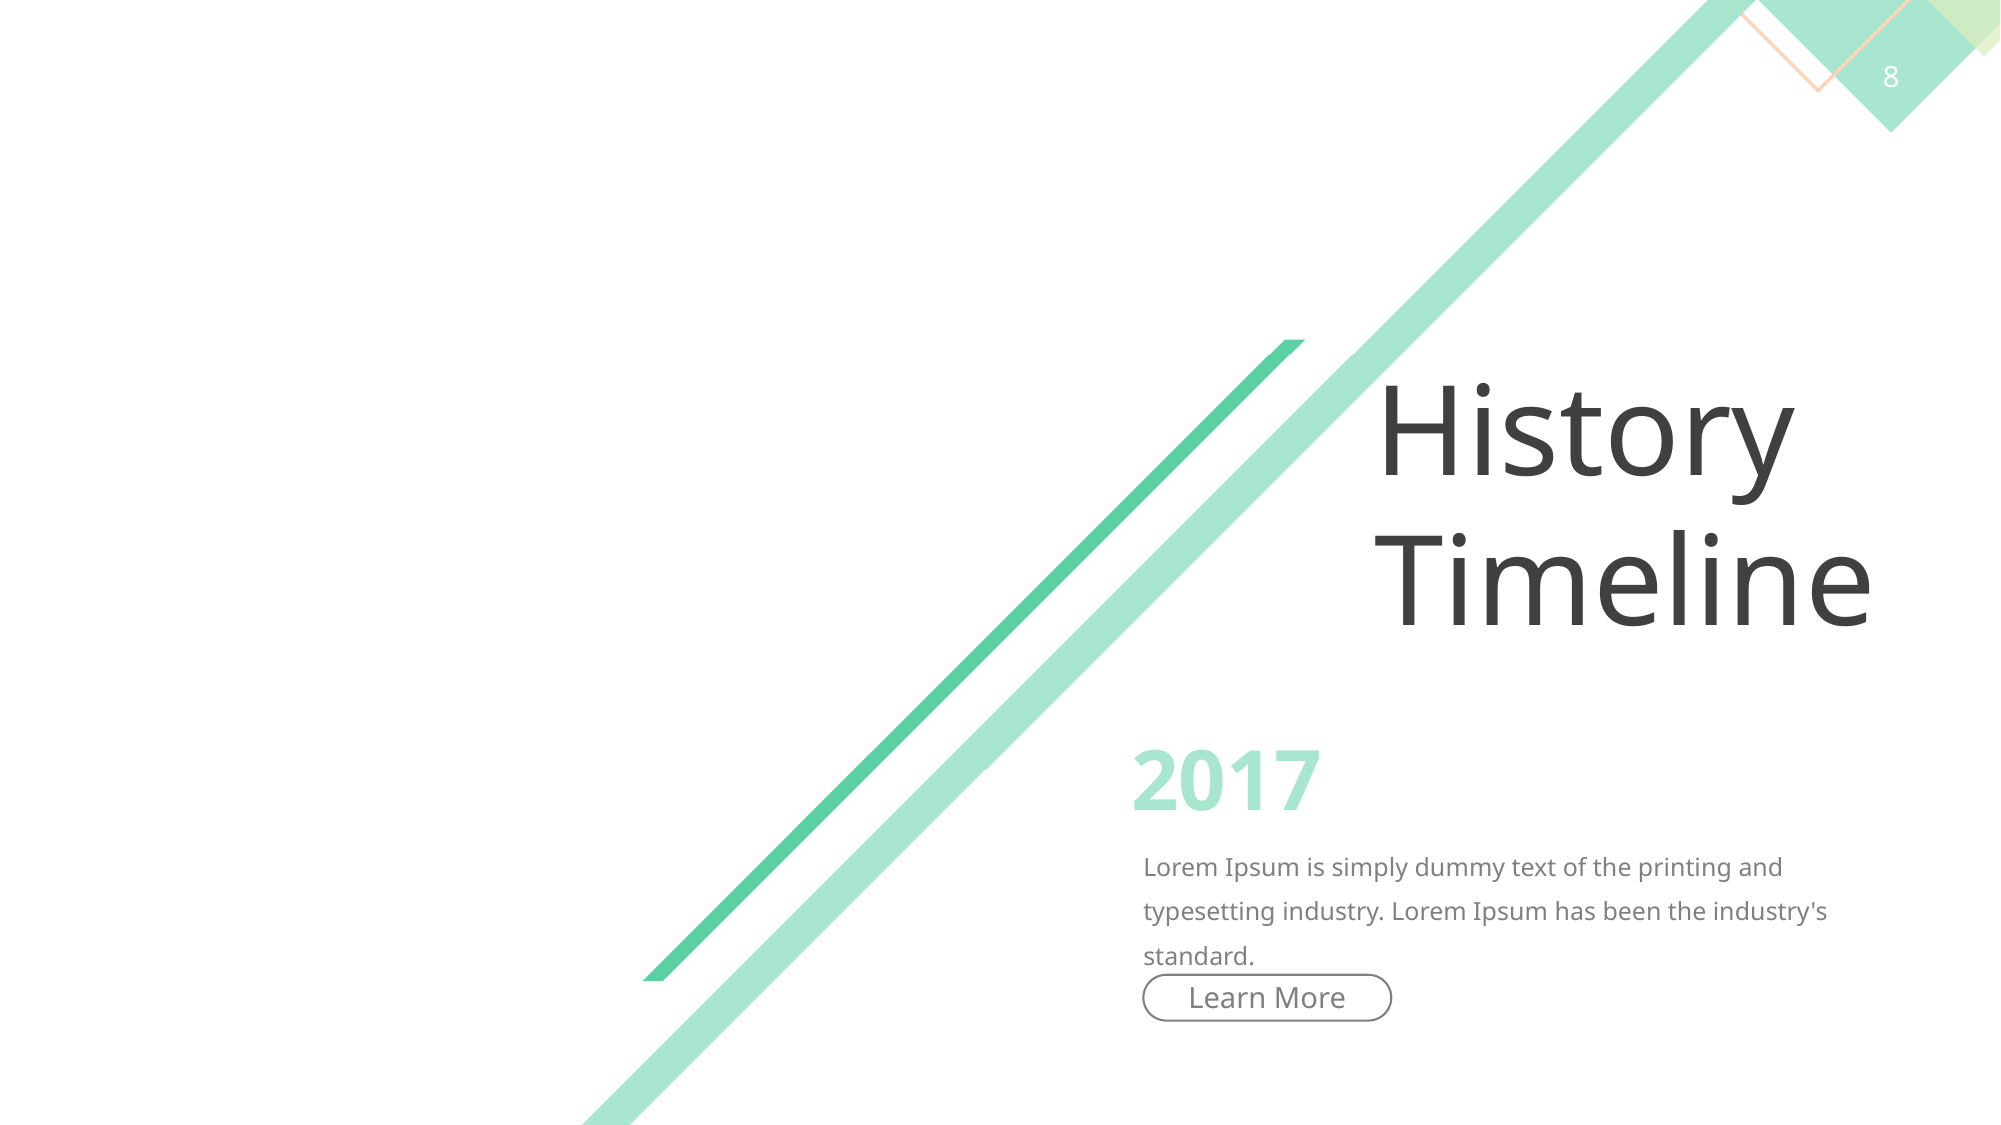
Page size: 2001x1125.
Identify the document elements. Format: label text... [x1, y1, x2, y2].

picture [0, 0, 1688, 1125]
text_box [1143, 972, 1392, 1023]
text_box [1688, 0, 1758, 70]
text_box Lorem Ipsum is simply dummy text of the printing and typesetting industry. Lorem Ipsum has been the industry's standard. [1688, 836, 1860, 971]
text_box History Timeline [1688, 343, 1891, 658]
